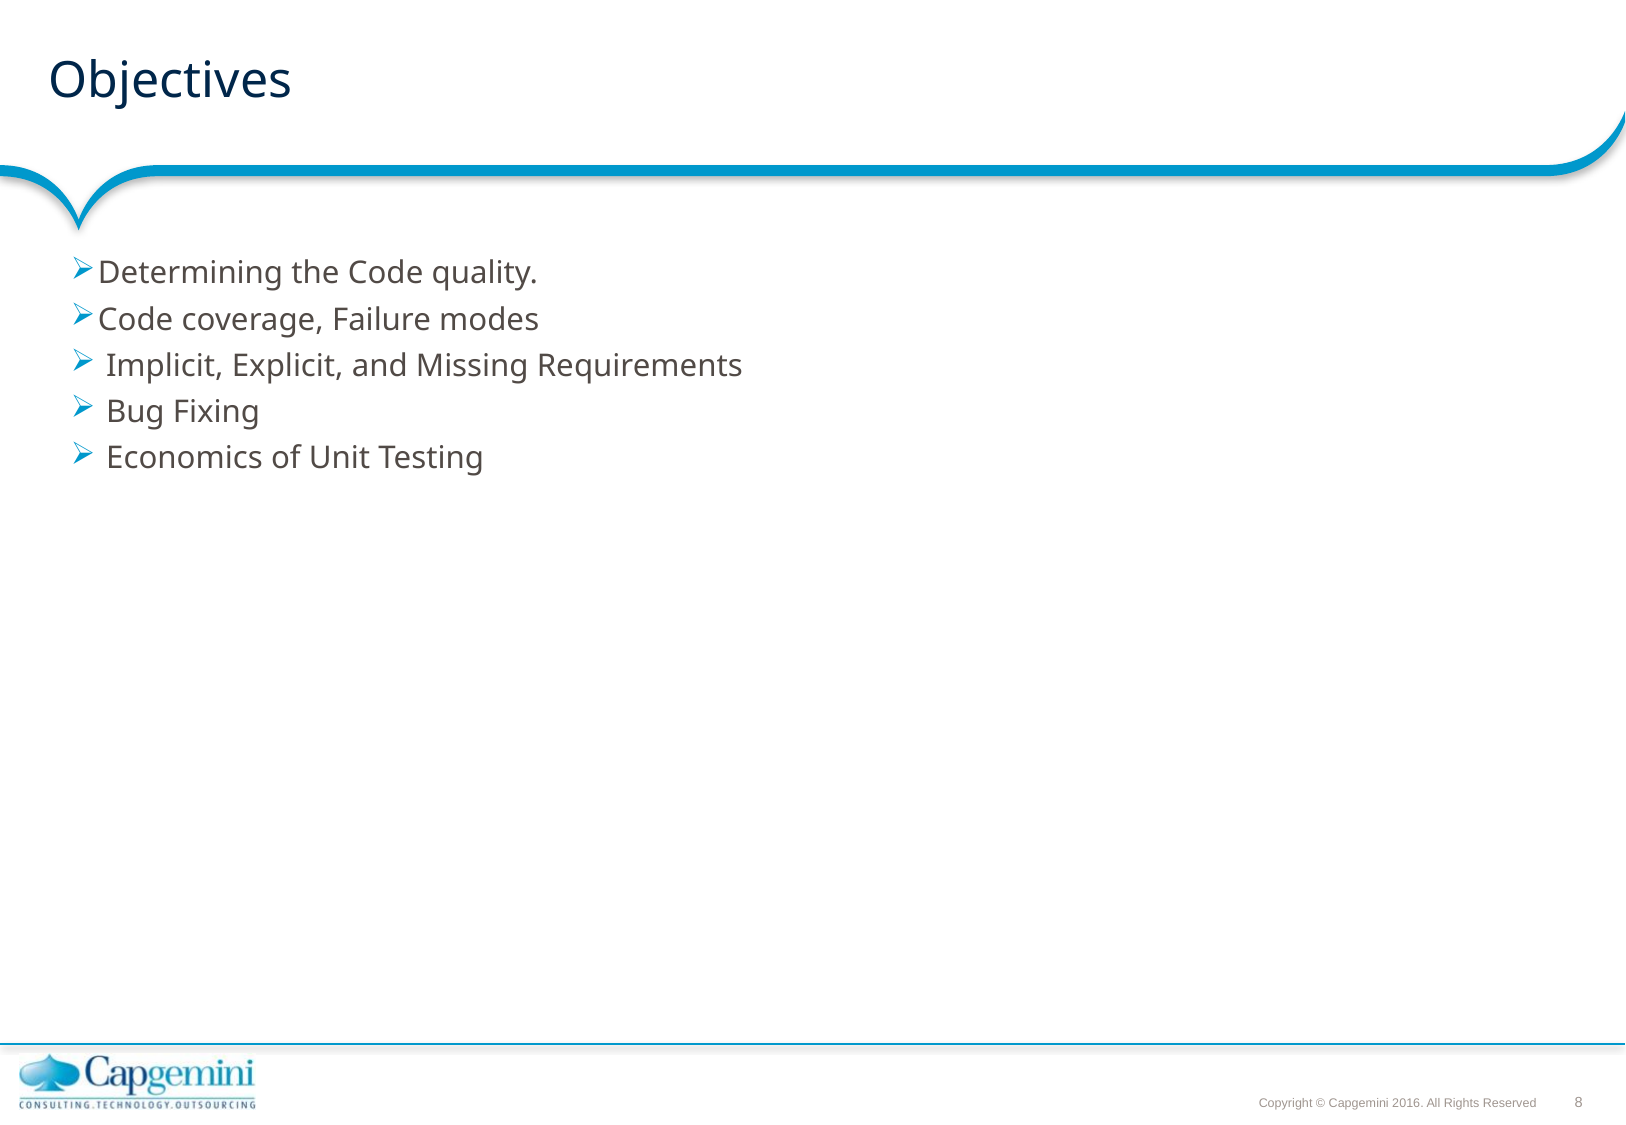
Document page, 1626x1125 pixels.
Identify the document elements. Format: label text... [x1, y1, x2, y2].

title Objectives [0, 0, 1625, 165]
list Determining the Code quality. Code coverage, Failure modes Implicit, Explicit, and Missing Requirements Bug Fixing Economics of Unit Testing [52, 244, 1625, 1008]
picture [19, 1053, 256, 1110]
